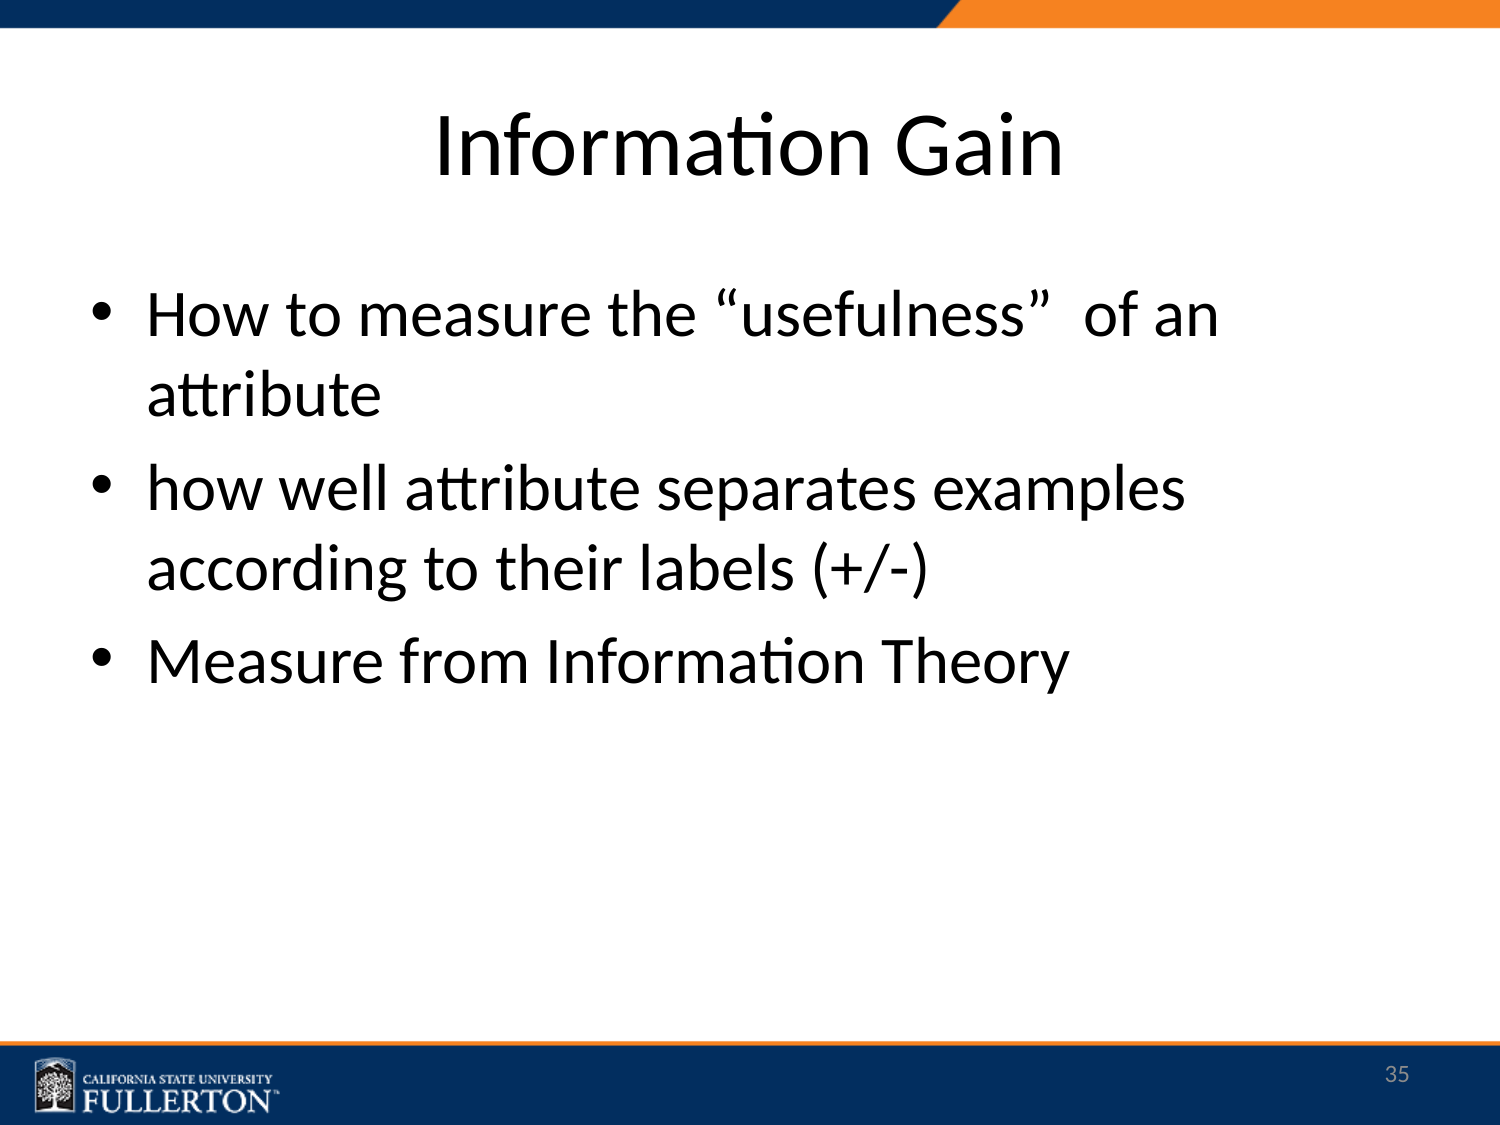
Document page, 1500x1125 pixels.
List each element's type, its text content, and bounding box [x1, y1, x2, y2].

footer [512, 1042, 988, 1103]
list How to measure the “usefulness” of an attribute how well attribute separates examples according to their labels (+/-) Measure from Information Theory [75, 262, 1425, 1005]
title Information Gain [75, 45, 1425, 233]
picture [0, 0, 1500, 1125]
slide_number 35 [1074, 1042, 1425, 1103]
